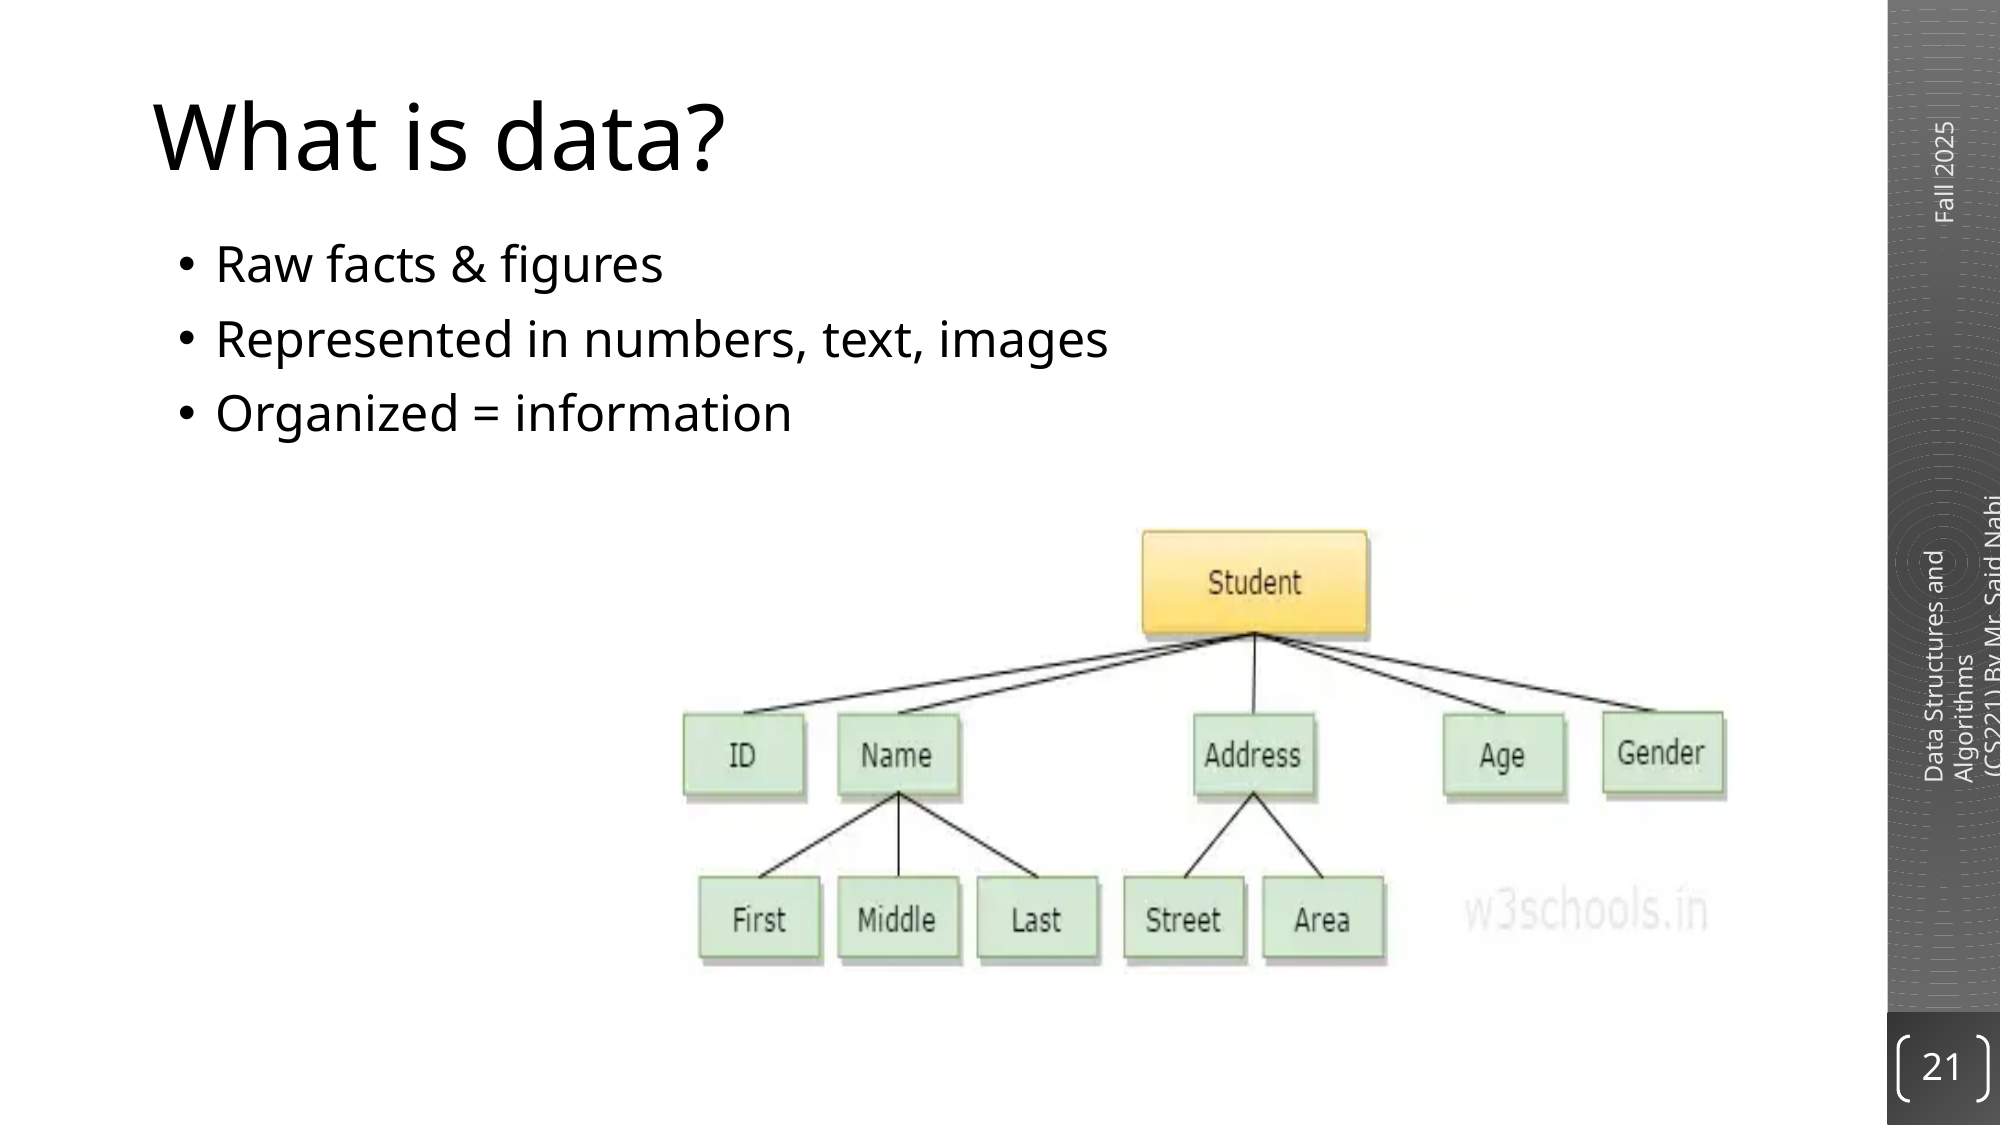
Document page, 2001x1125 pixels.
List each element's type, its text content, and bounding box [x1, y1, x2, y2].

title What is data? [137, 84, 1863, 302]
list Raw facts & figures Represented in numbers, text, images Organized = information [163, 231, 1889, 946]
picture [642, 494, 1782, 983]
